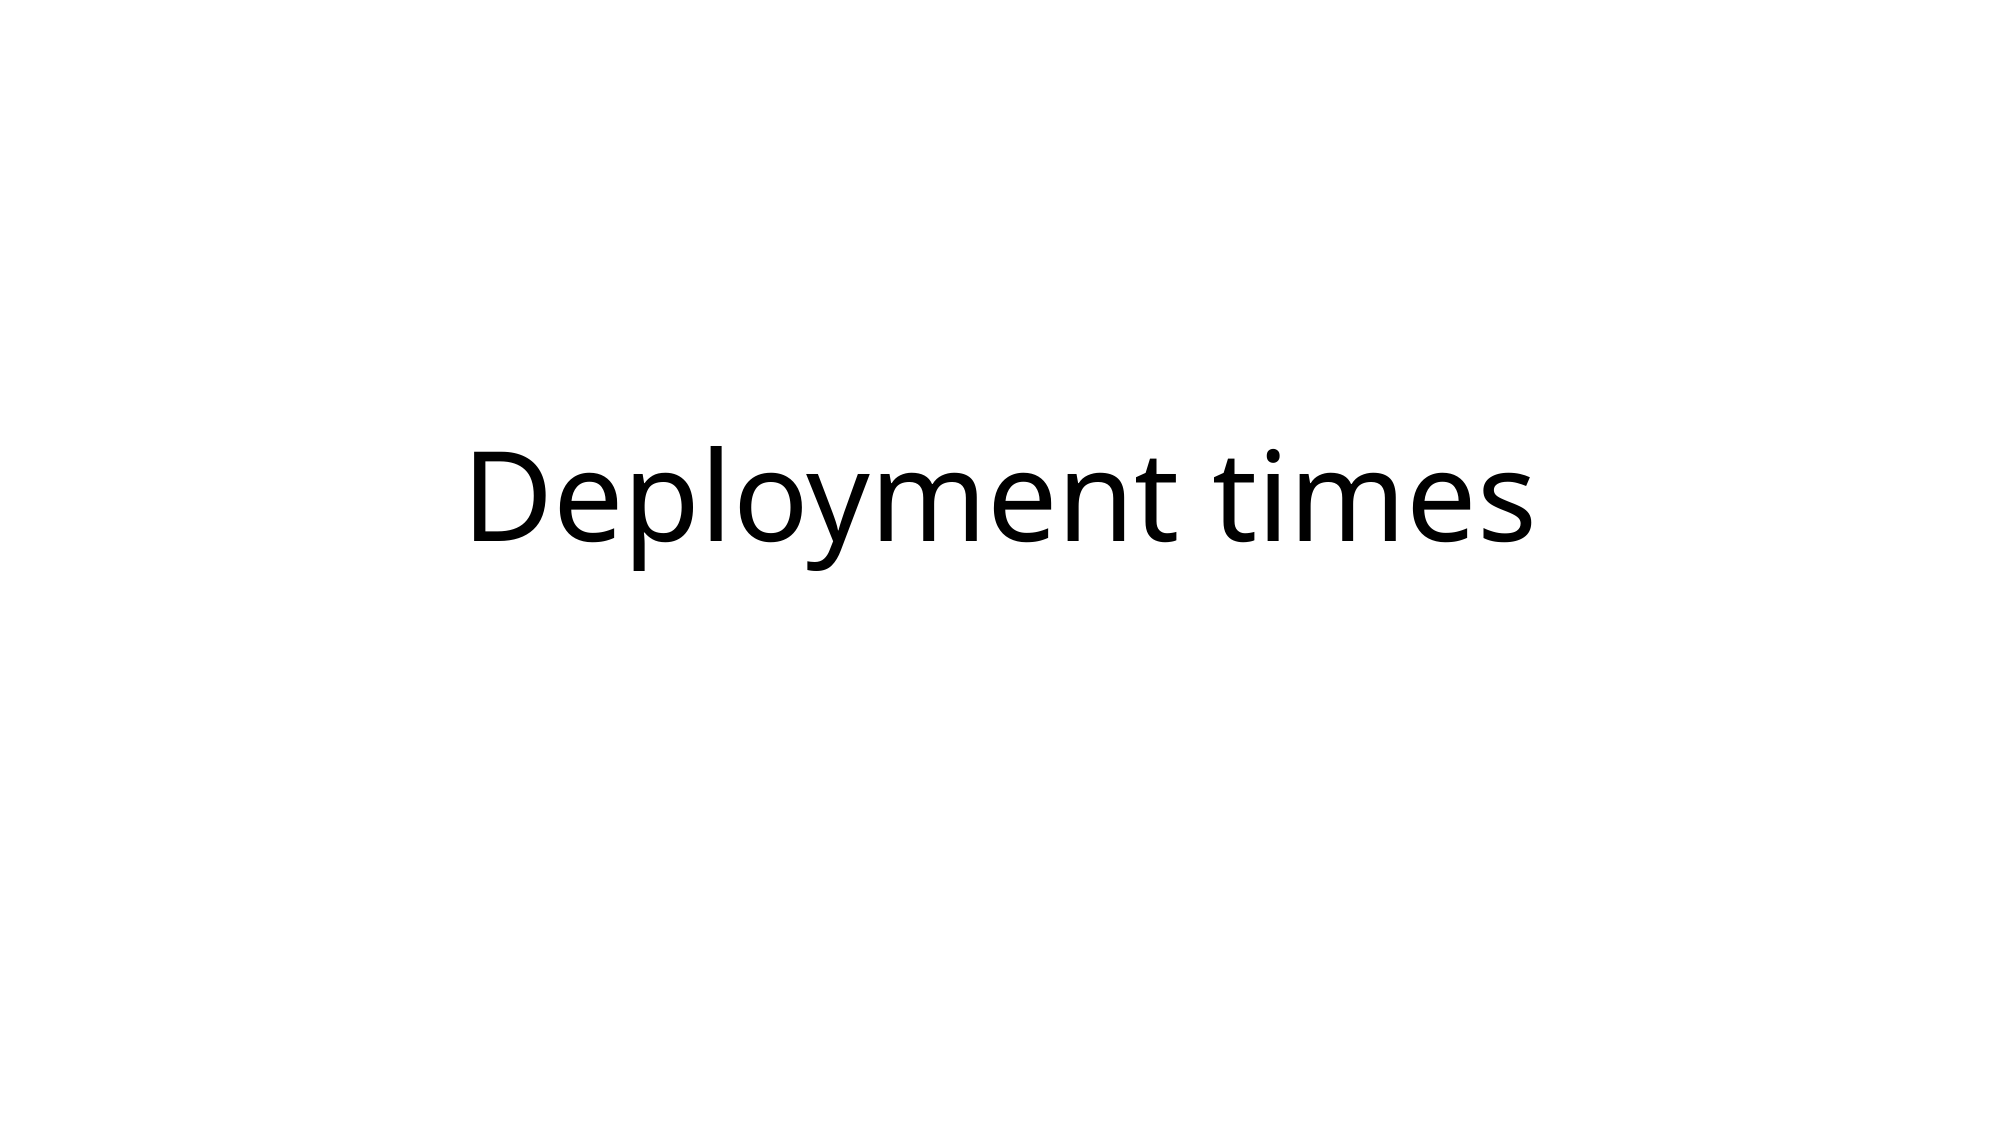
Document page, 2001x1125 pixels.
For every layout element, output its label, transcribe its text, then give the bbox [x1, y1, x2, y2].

title Deployment times [249, 184, 1750, 576]
